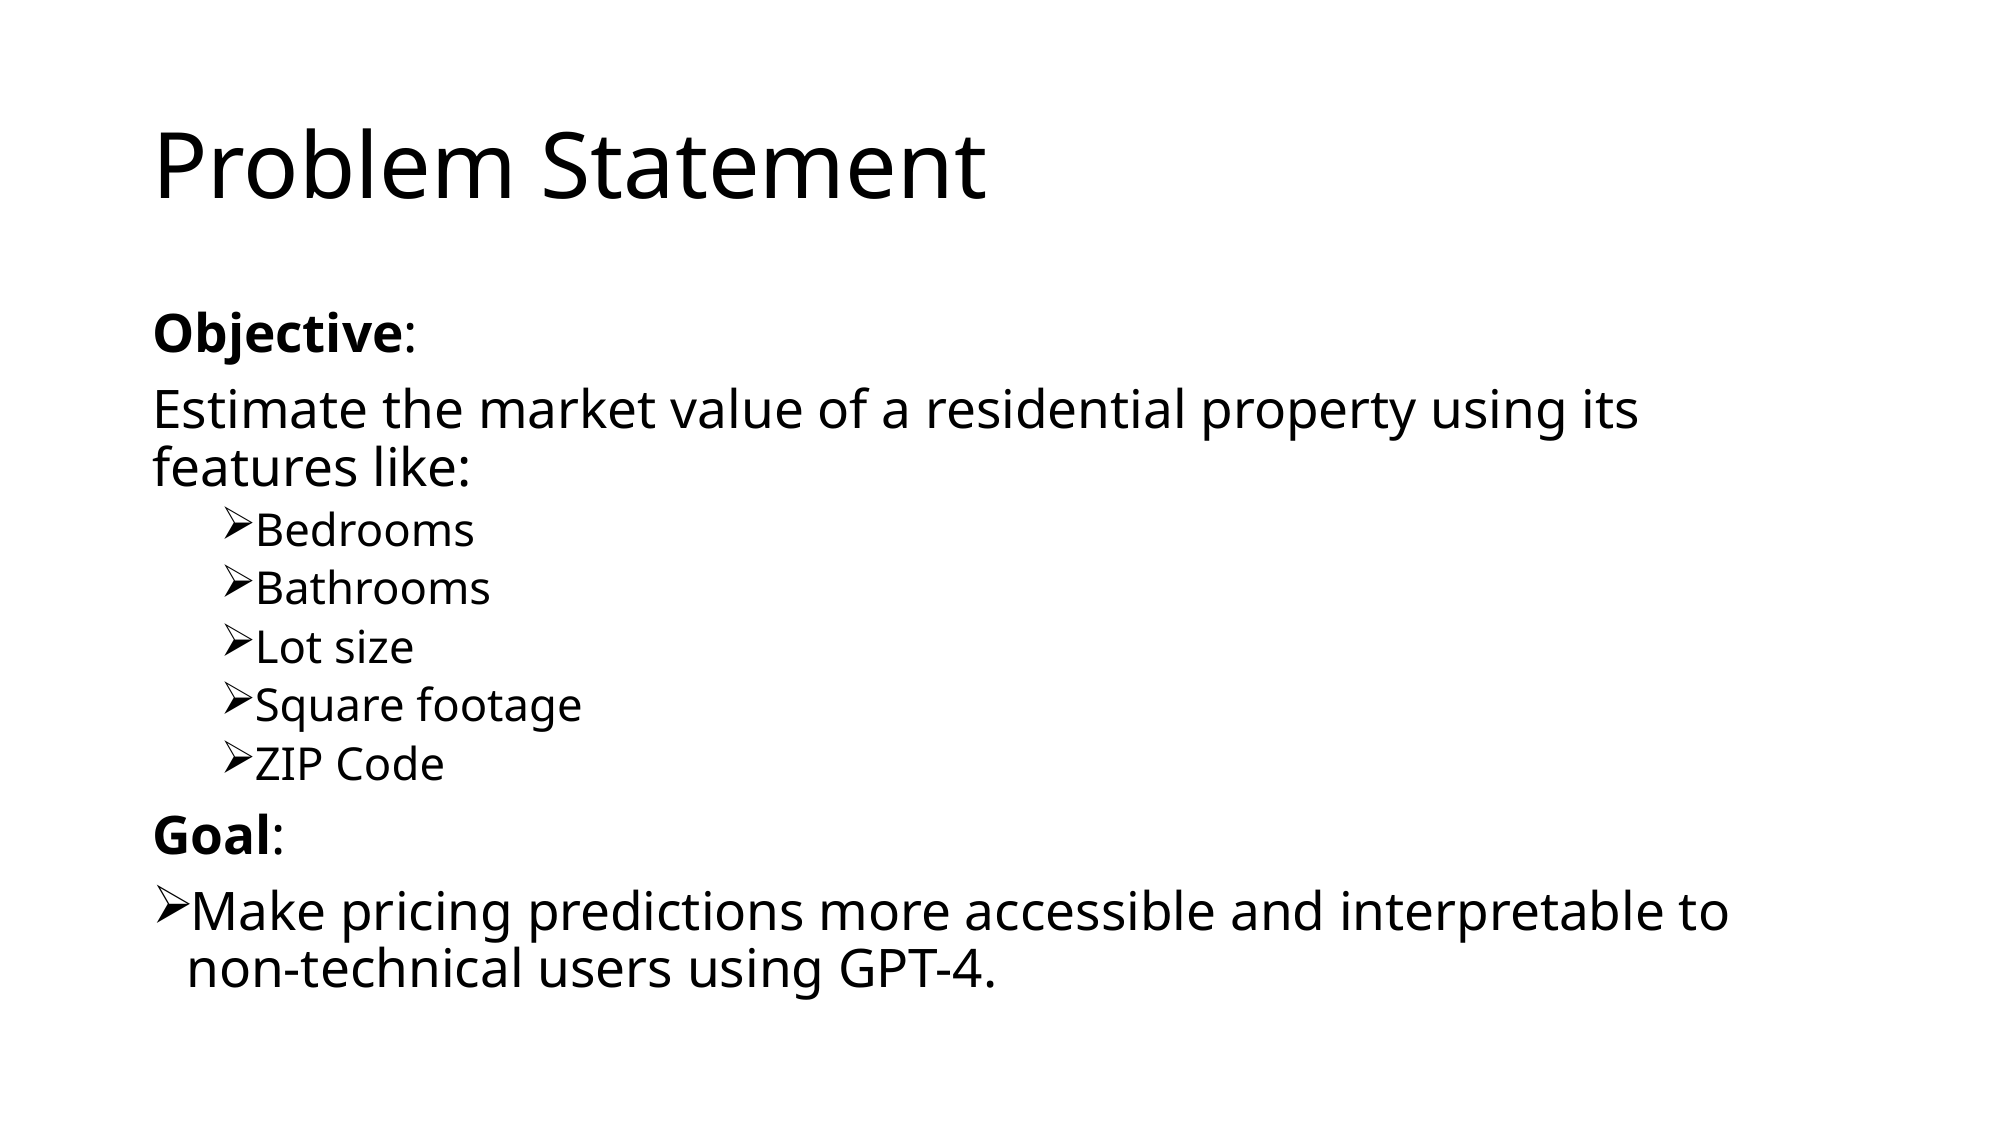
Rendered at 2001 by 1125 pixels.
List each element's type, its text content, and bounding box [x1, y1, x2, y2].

list Objective: Estimate the market value of a residential property using its features like: Bedrooms Bathrooms Lot size Square footage ZIP Code Goal: Make pricing predictions more accessible and interpretable to non-technical users using GPT-4. [137, 299, 1863, 1014]
title Problem Statement [137, 59, 1863, 278]
